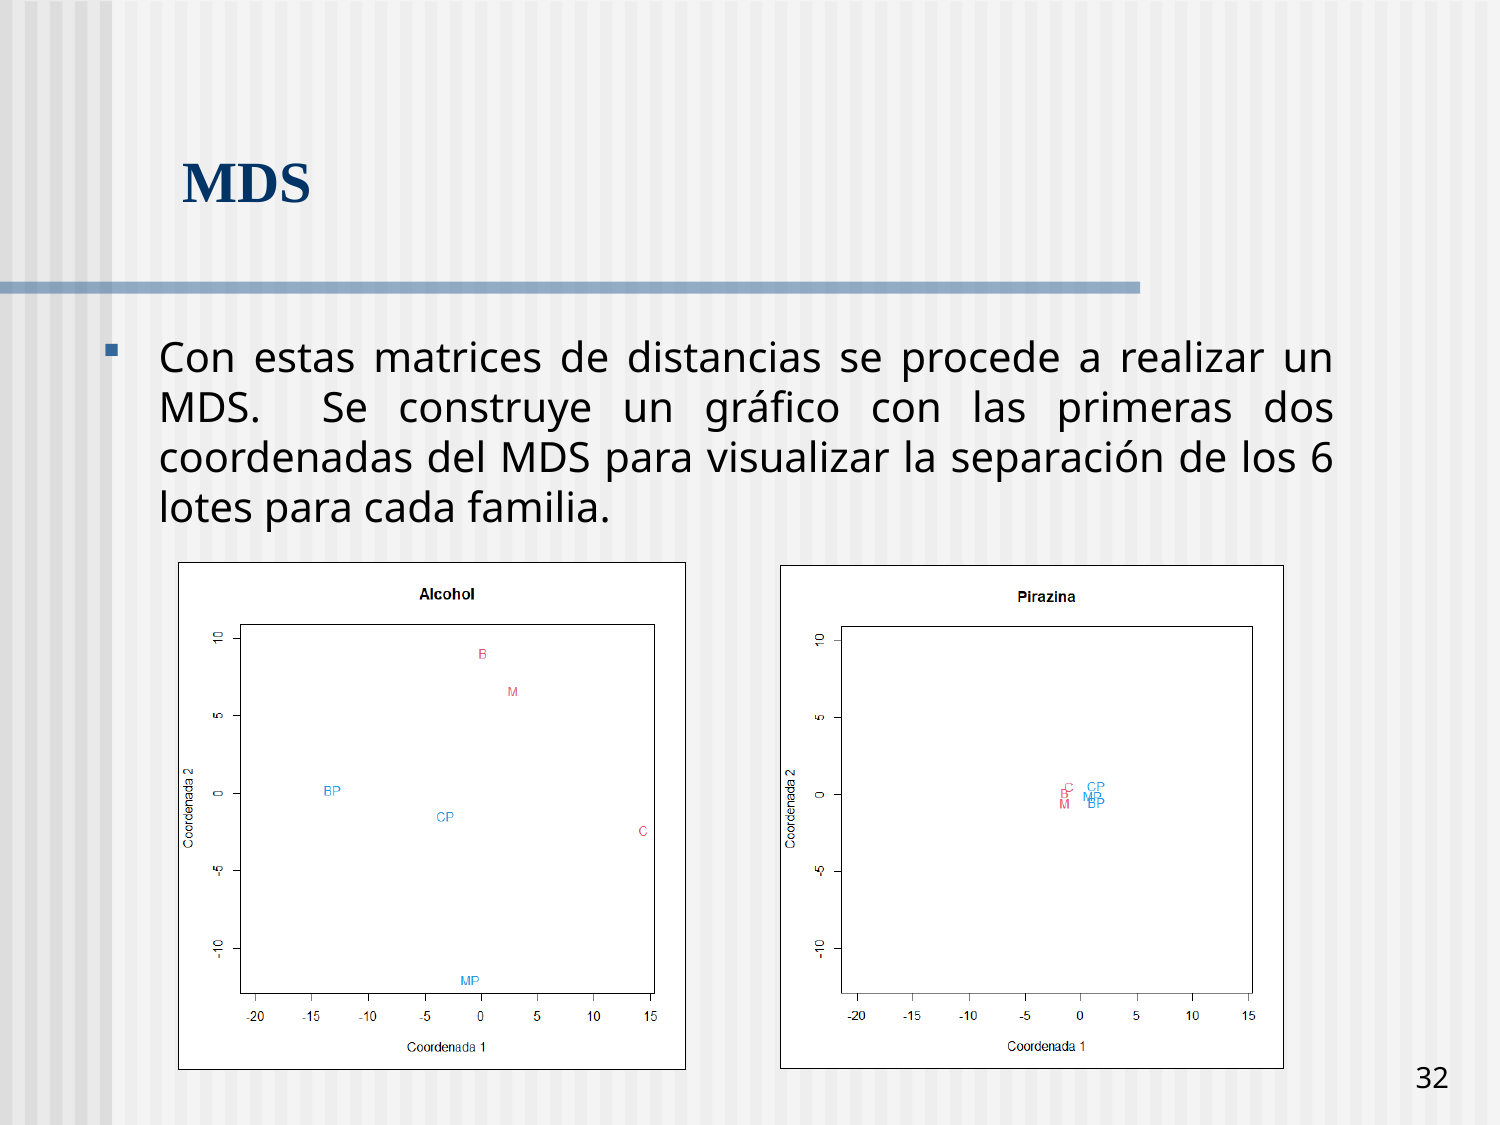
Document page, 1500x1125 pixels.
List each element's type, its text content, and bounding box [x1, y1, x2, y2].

text_box MDS [167, 136, 1500, 292]
text_box Con estas matrices de distancias se procede a realizar un MDS. Se construye un gráfico con las primeras dos coordenadas del MDS para visualizar la separación de los 6 lotes para cada familia. [87, 323, 1350, 539]
picture [178, 562, 687, 1070]
picture [779, 565, 1284, 1069]
slide_number 32 [1151, 1031, 1465, 1107]
